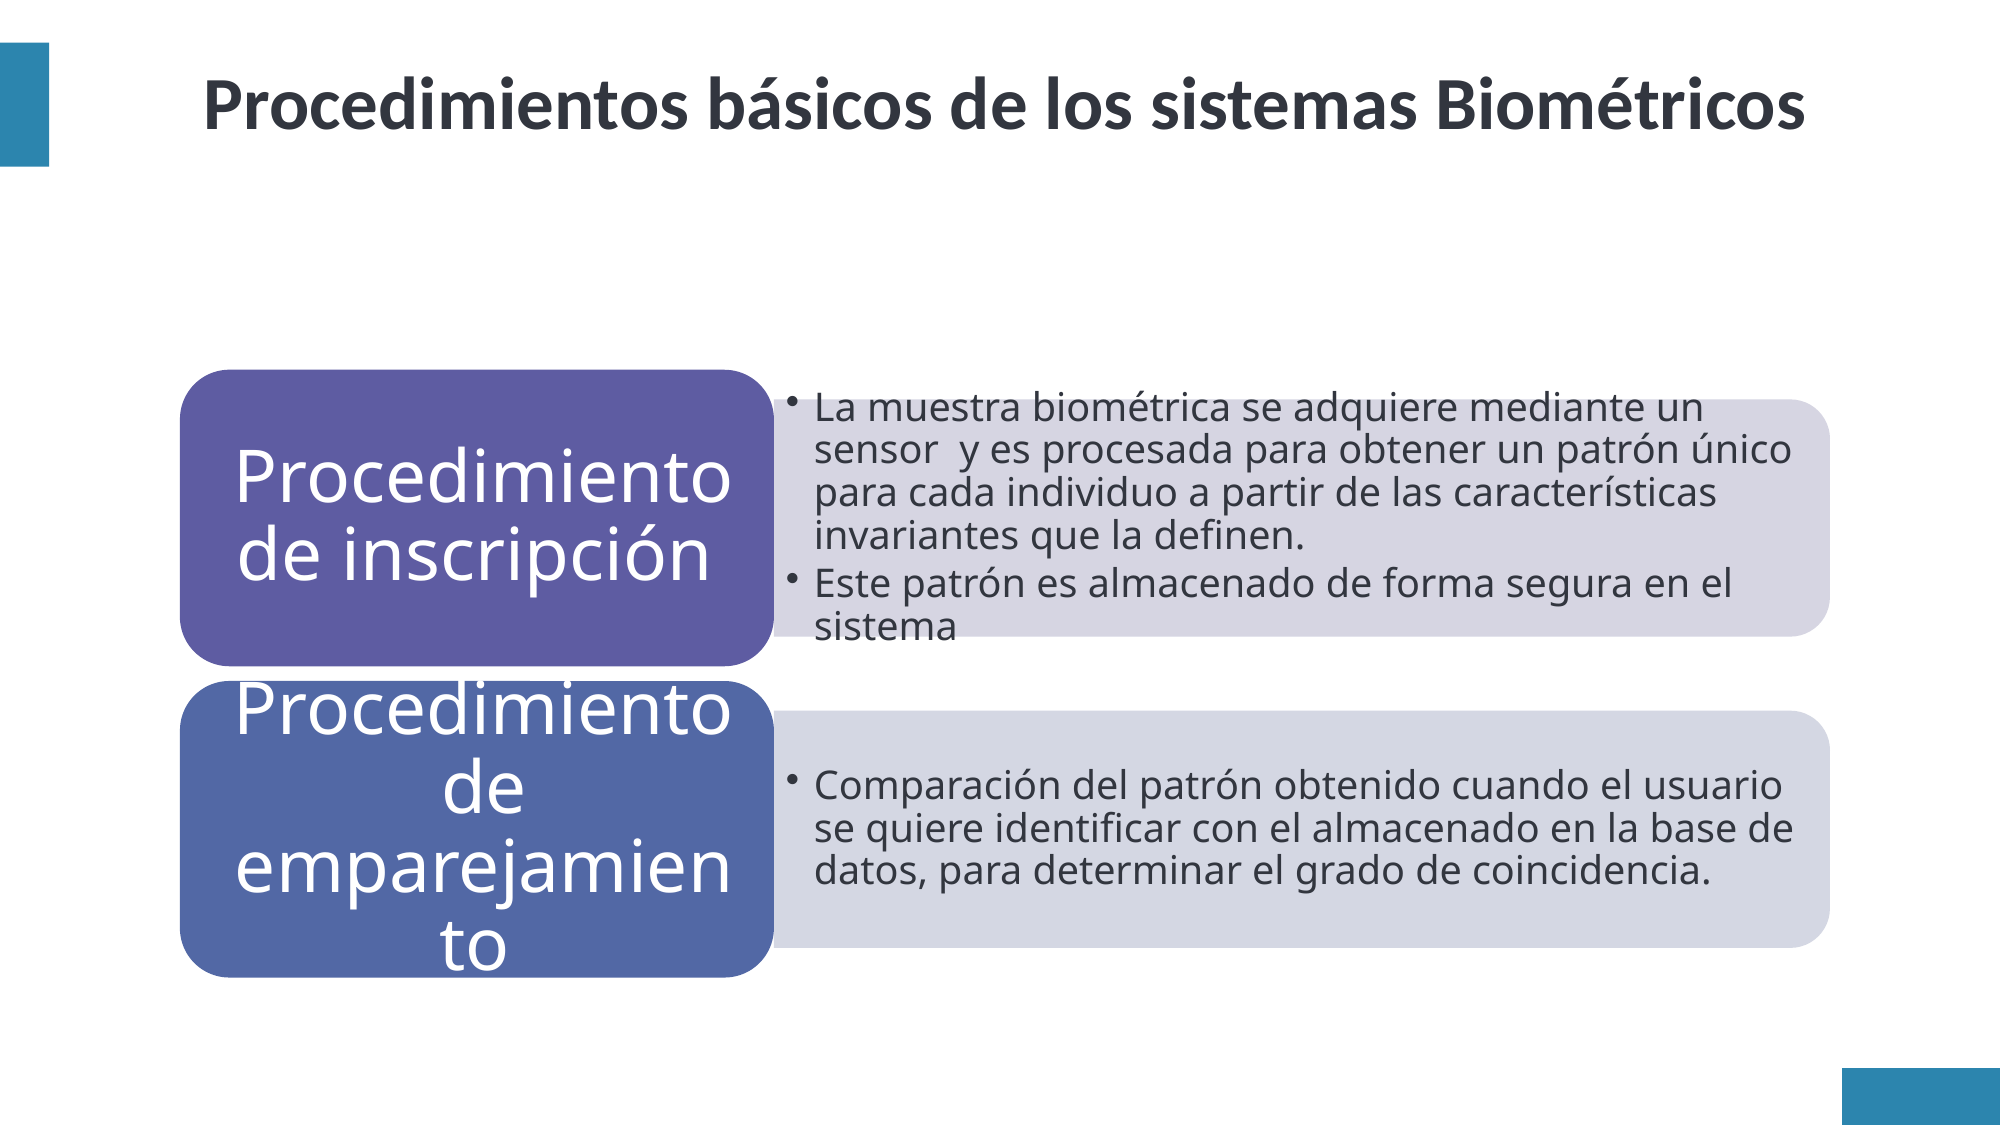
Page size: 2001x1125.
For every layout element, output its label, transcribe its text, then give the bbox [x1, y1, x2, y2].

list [179, 369, 1830, 978]
title Procedimientos básicos de los sistemas Biométricos [60, 42, 1951, 168]
